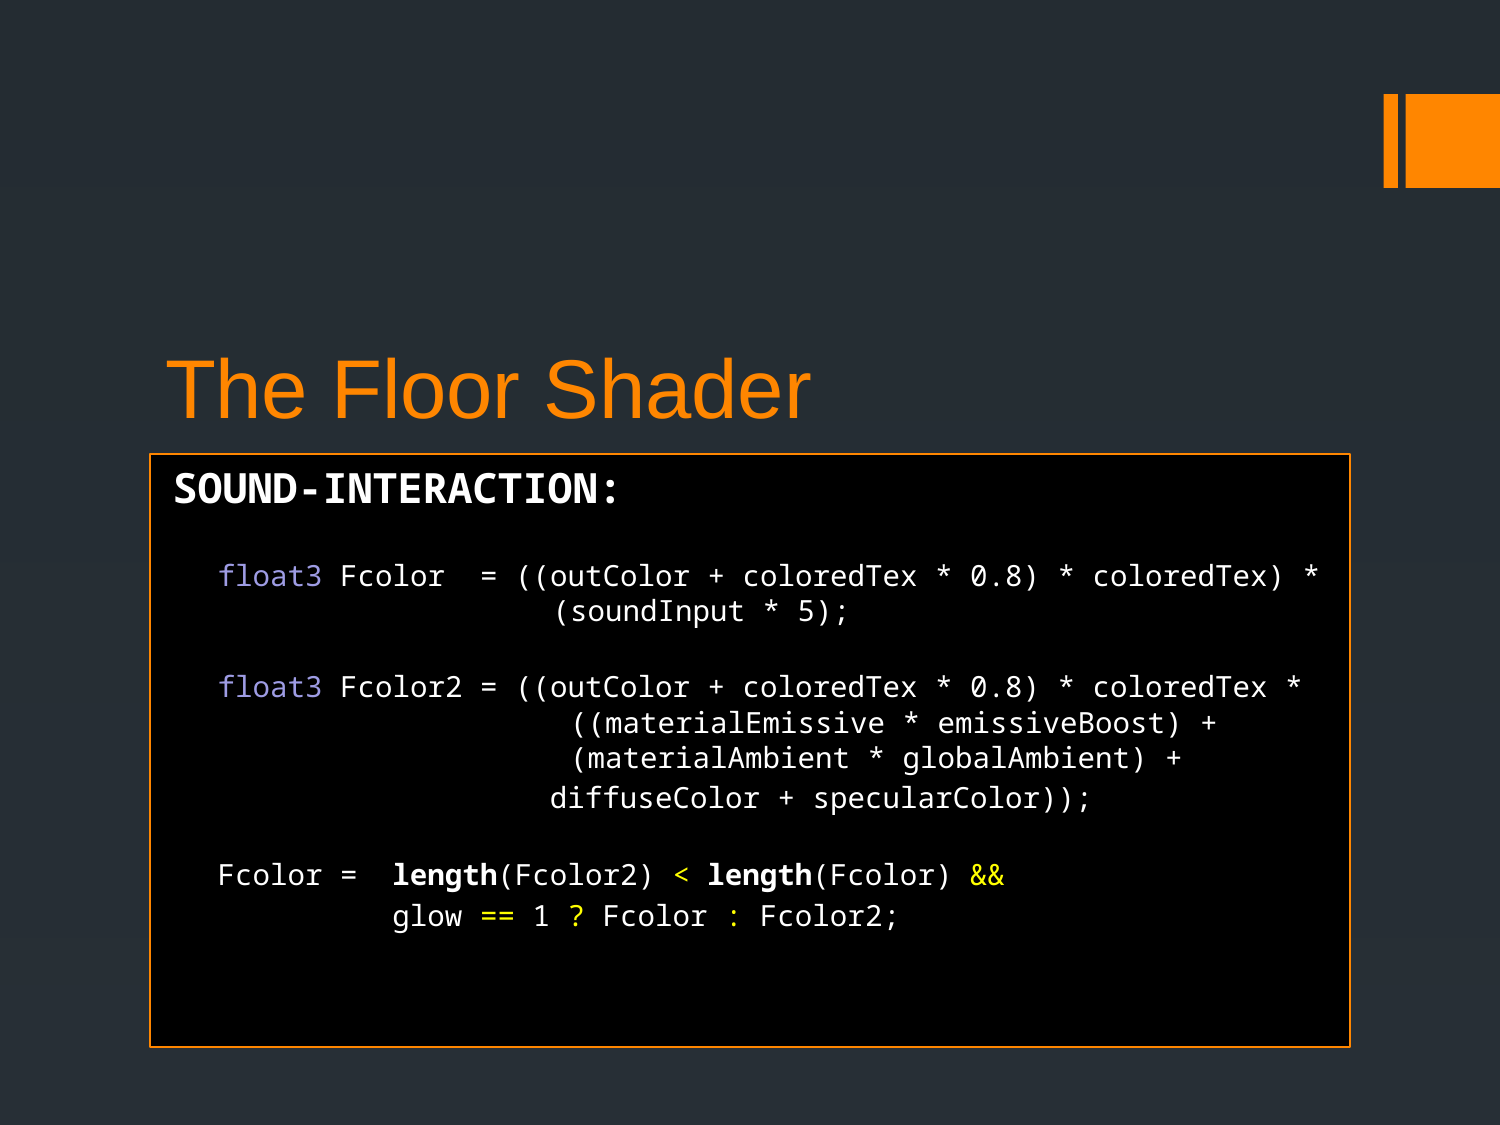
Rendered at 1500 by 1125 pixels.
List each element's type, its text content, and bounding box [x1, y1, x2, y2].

list SOUND-INTERACTION: float3 Fcolor = ((outColor + coloredTex * 0.8) * coloredTex) * (soundInput * 5); float3 Fcolor2 = ((outColor + coloredTex * 0.8) * coloredTex * ((materialEmissive * emissiveBoost) + (materialAmbient * globalAmbient) + diffuseColor + specularColor)); Fcolor = length(Fcolor2) < length(Fcolor) && glow == 1 ? Fcolor : Fcolor2; [150, 454, 1350, 1047]
title The Floor Shader [150, 253, 1350, 443]
